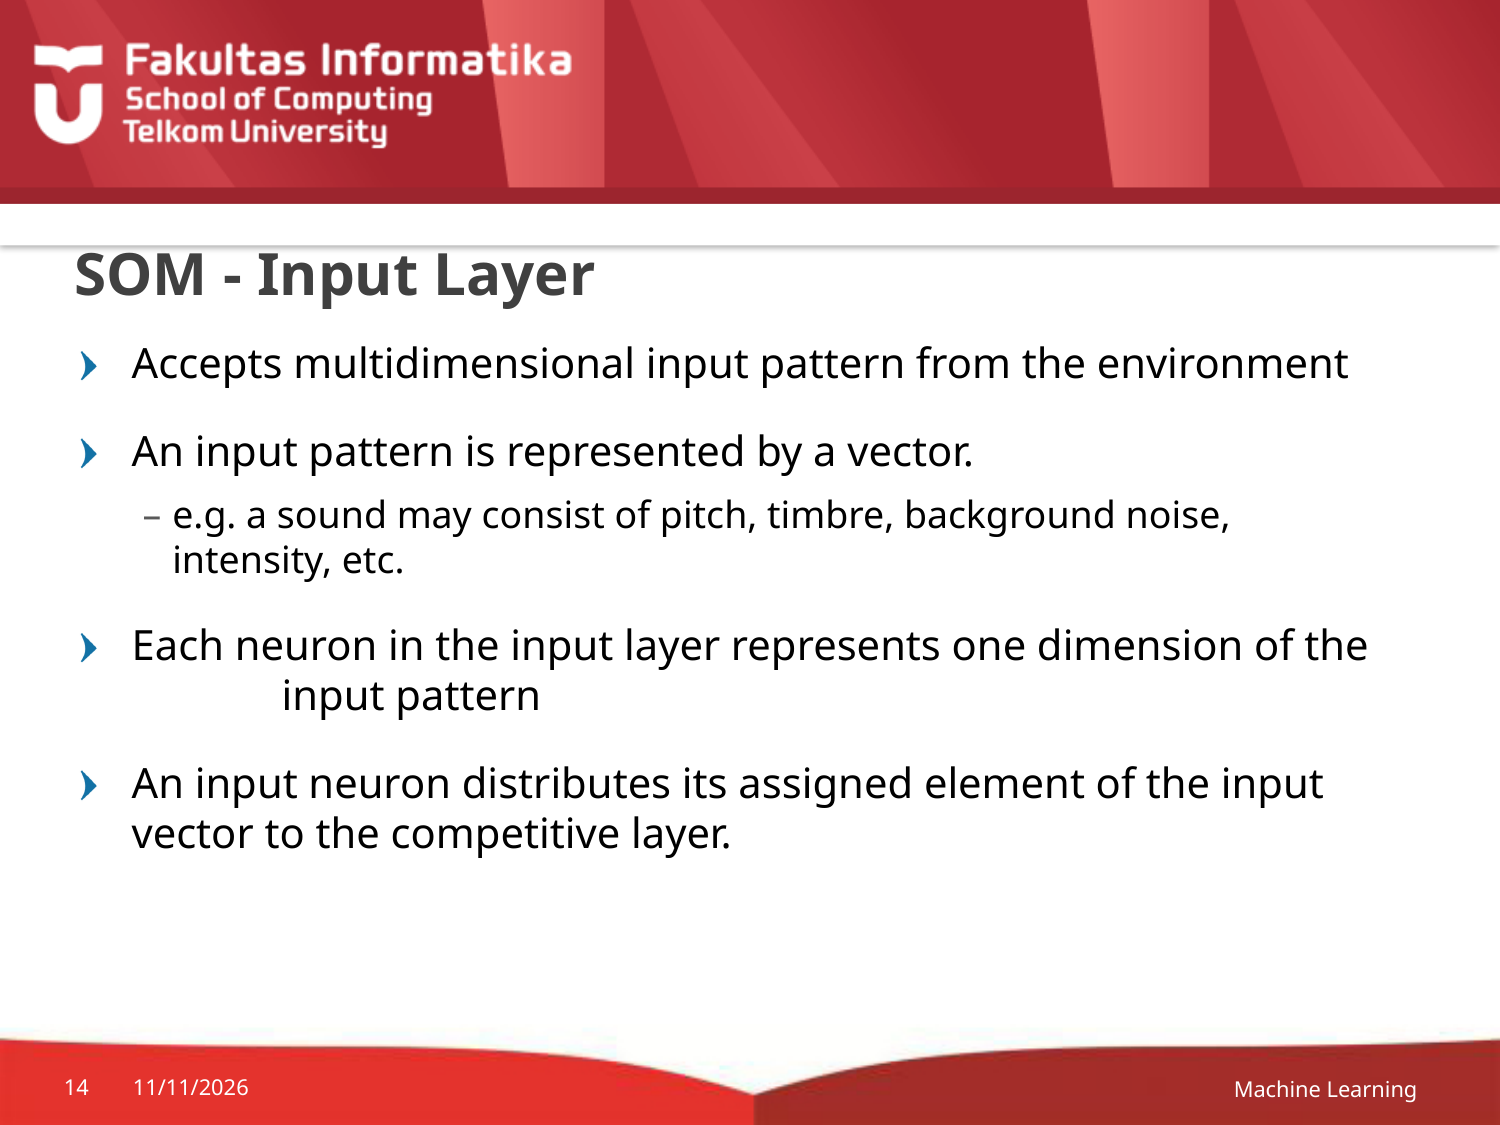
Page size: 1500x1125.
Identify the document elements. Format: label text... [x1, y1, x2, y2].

picture [75, 624, 100, 664]
picture [0, 1024, 1500, 1125]
slide_number 09-Apr-19 [132, 1058, 403, 1119]
list Machine Learning [888, 1058, 1433, 1119]
picture [75, 761, 100, 802]
picture [75, 429, 100, 470]
title SOM - Input Layer [59, 219, 1426, 325]
slide_number 14 [63, 1058, 123, 1119]
list Accepts multidimensional input pattern from the environment An input pattern is represented by a vector. e.g. a sound may consist of pitch, timbre, background noise, intensity, etc. Each neuron in the input layer represents one dimension of the input pattern An input neuron distributes its assigned element of the input vector to the competitive layer. [60, 329, 1426, 990]
picture [75, 342, 100, 382]
picture [0, 0, 1500, 203]
